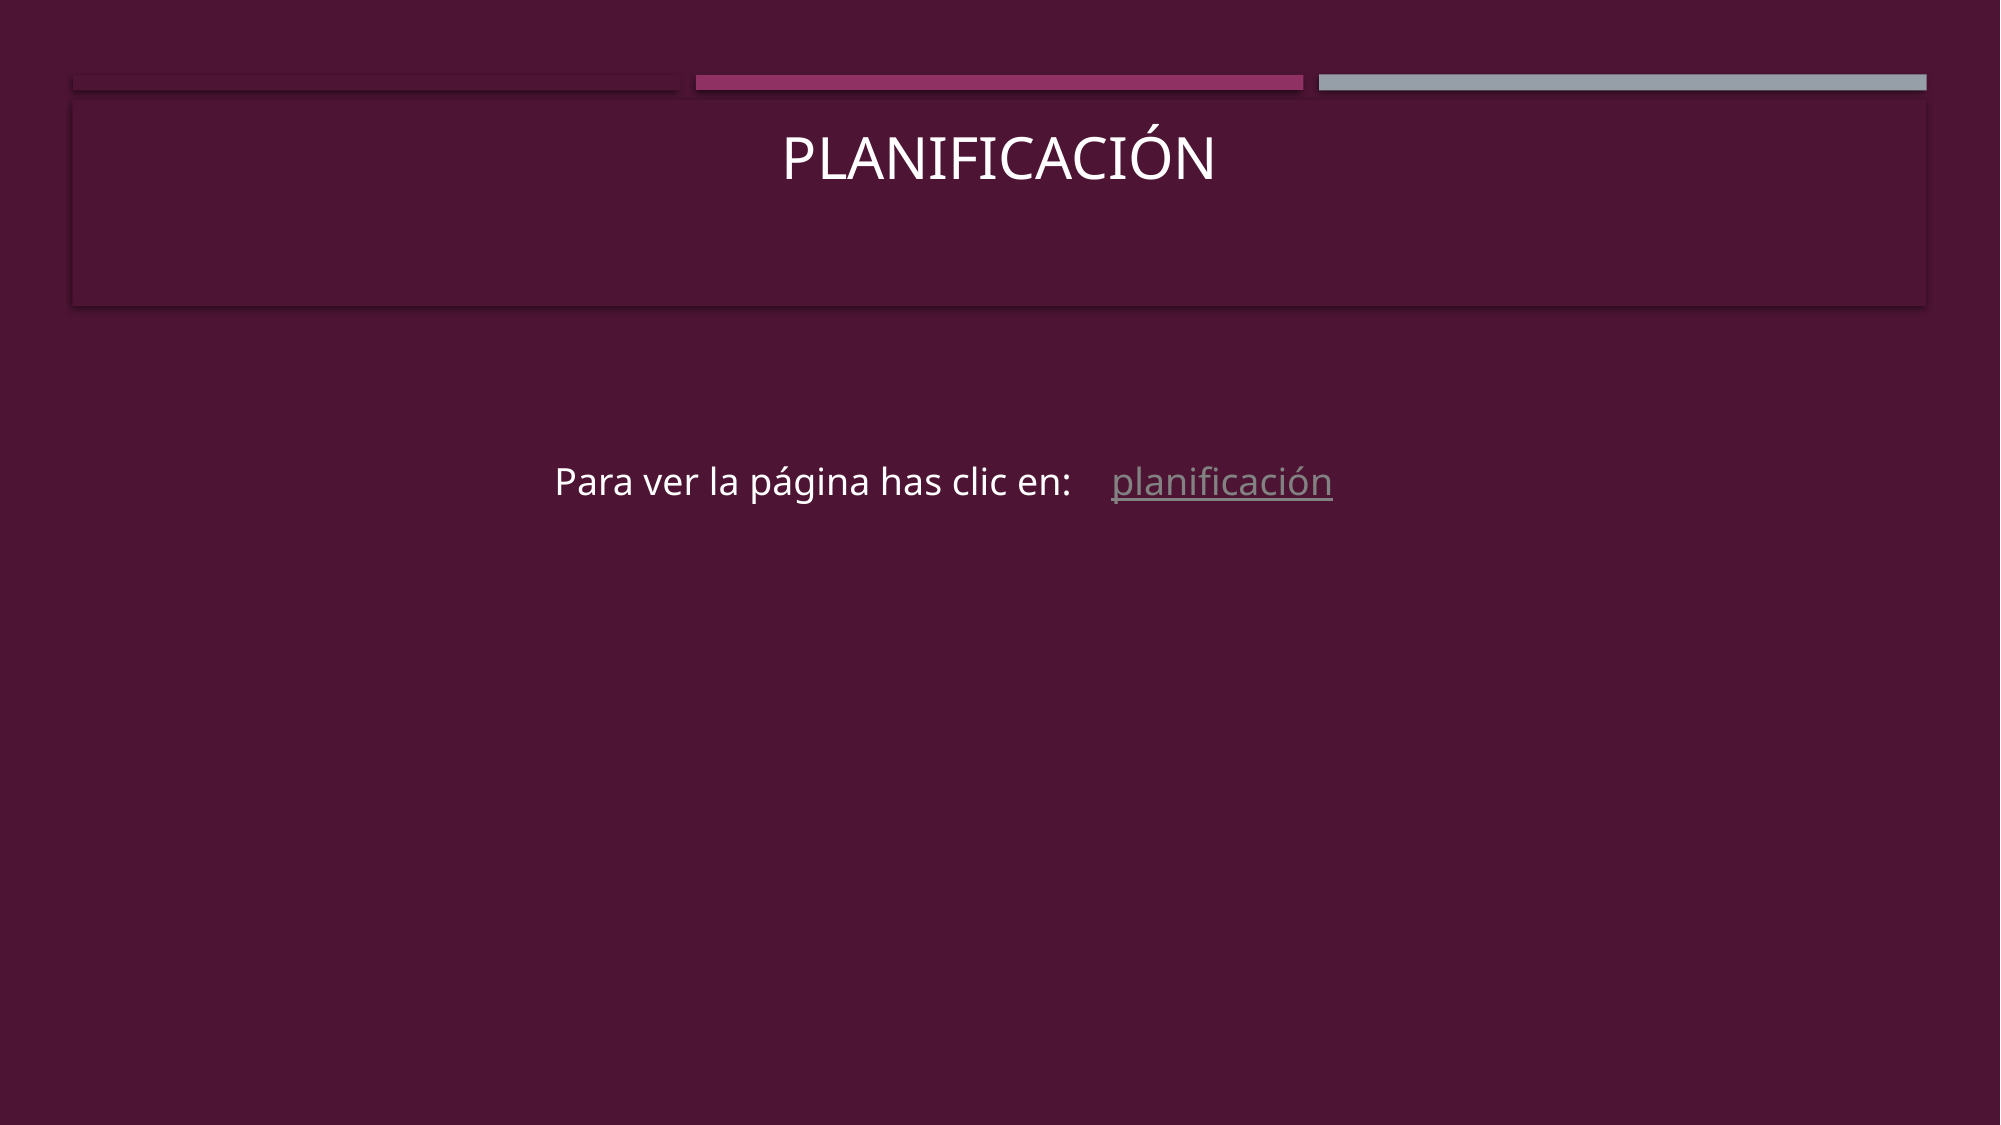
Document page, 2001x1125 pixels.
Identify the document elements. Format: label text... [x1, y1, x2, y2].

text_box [523, 449, 1357, 512]
title Planificación [189, 109, 1811, 199]
